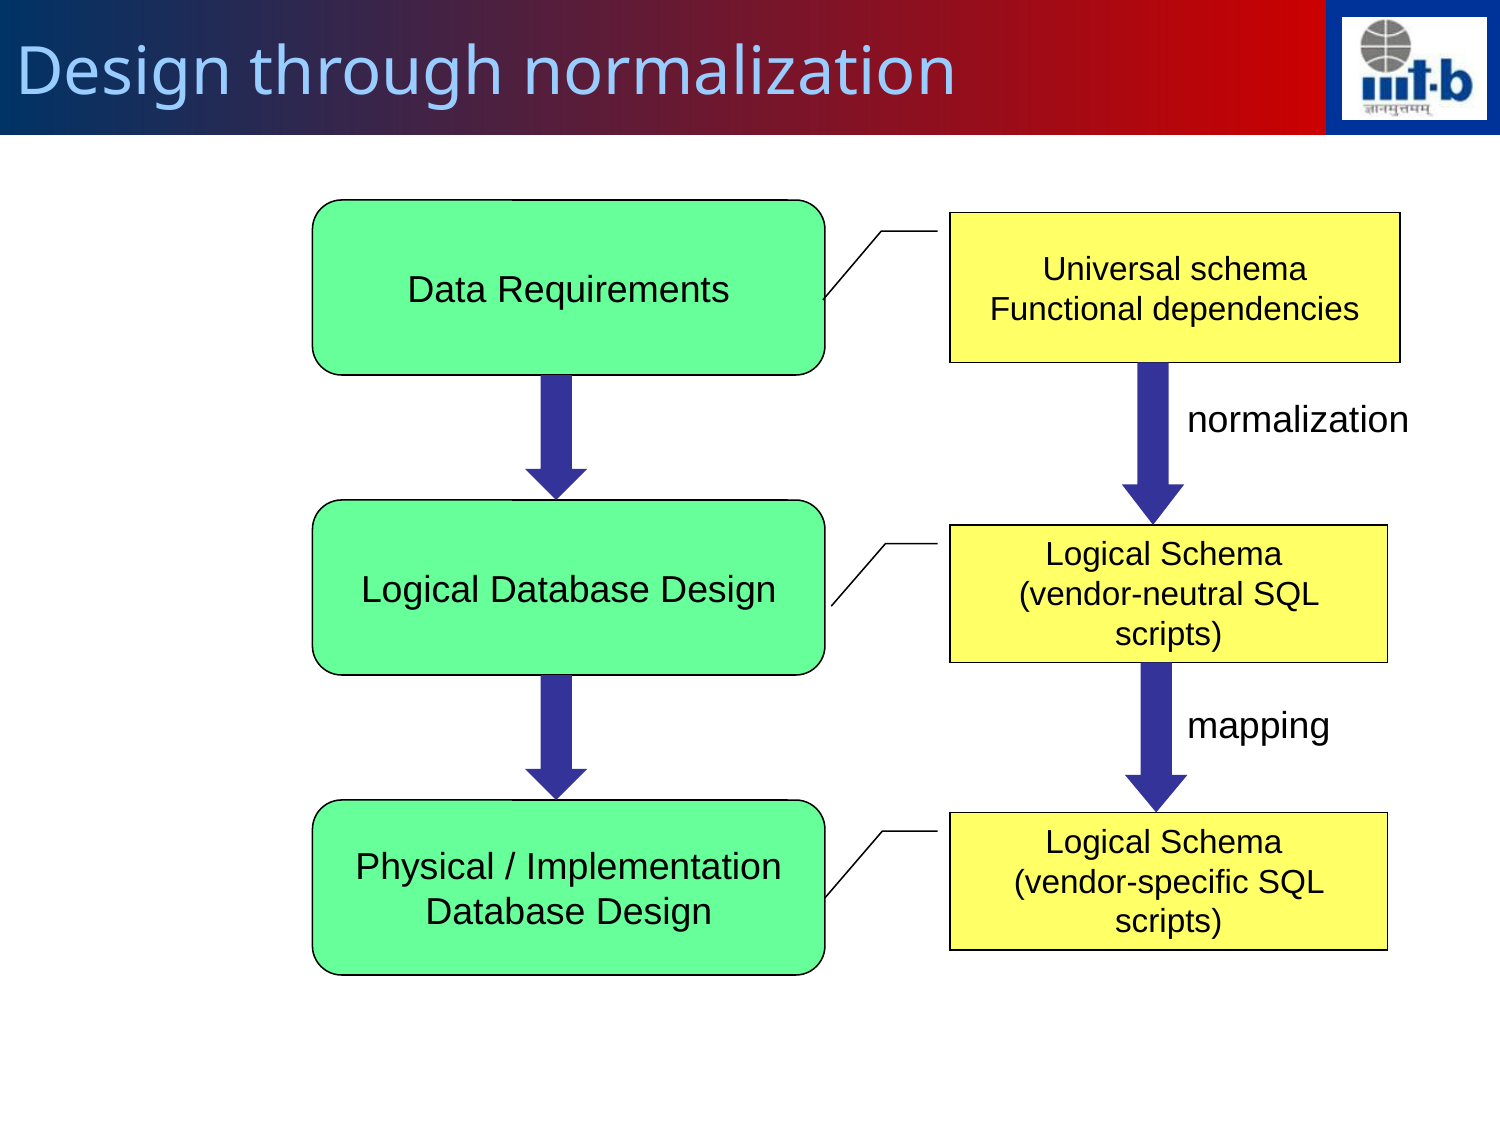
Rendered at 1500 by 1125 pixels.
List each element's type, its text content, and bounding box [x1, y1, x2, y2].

text_box [1121, 362, 1185, 525]
text_box [524, 375, 588, 501]
text_box normalization [1172, 387, 1425, 448]
text_box [524, 675, 588, 801]
text_box Universal schema Functional dependencies [949, 212, 1400, 363]
text_box Logical Schema (vendor-specific SQL scripts) [949, 812, 1388, 950]
text_box Logical Schema (vendor-neutral SQL scripts) [949, 524, 1388, 663]
text_box [1124, 662, 1188, 813]
text_box Data Requirements [312, 199, 825, 376]
picture [1342, 17, 1487, 120]
title Design through normalization [0, 0, 1326, 135]
text_box Physical / Implementation Database Design [312, 799, 825, 976]
text_box Logical Database Design [312, 499, 825, 676]
text_box mapping [1172, 693, 1346, 754]
